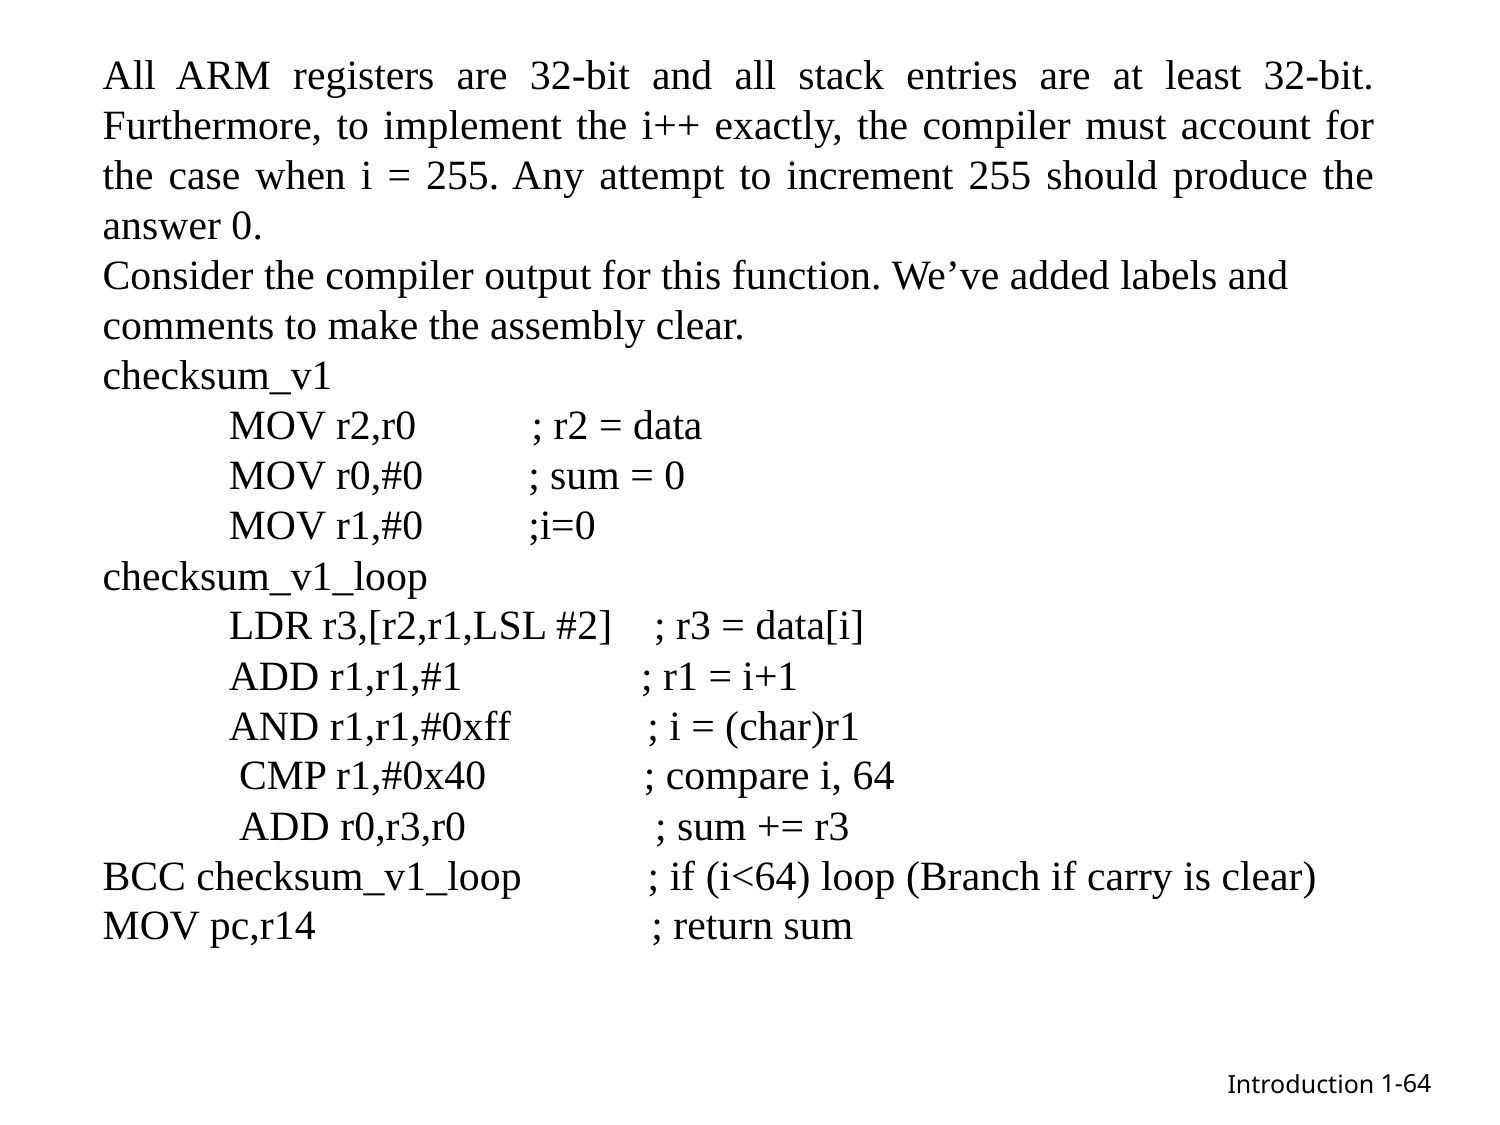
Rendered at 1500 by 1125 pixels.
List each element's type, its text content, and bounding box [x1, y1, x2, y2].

text_box All ARM registers are 32-bit and all stack entries are at least 32-bit. Furthermore, to implement the i++ exactly, the compiler must account for the case when i = 255. Any attempt to increment 255 should produce the answer 0. Consider the compiler output for this function. We’ve added labels and comments to make the assembly clear. checksum_v1 MOV r2,r0 ; r2 = data MOV r0,#0 ; sum = 0 MOV r1,#0 ;i=0 checksum_v1_loop LDR r3,[r2,r1,LSL #2] ; r3 = data[i] ADD r1,r1,#1 ; r1 = i+1 AND r1,r1,#0xff ; i = (char)r1 CMP r1,#0x40 ; compare i, 64 ADD r0,r3,r0 ; sum += r3 BCC checksum_v1_loop ; if (i<64) loop (Branch if carry is clear) MOV pc,r14 ; return sum [87, 40, 1390, 956]
footer Introduction [914, 1060, 1391, 1109]
slide_number 1-64 [1365, 1059, 1477, 1106]
